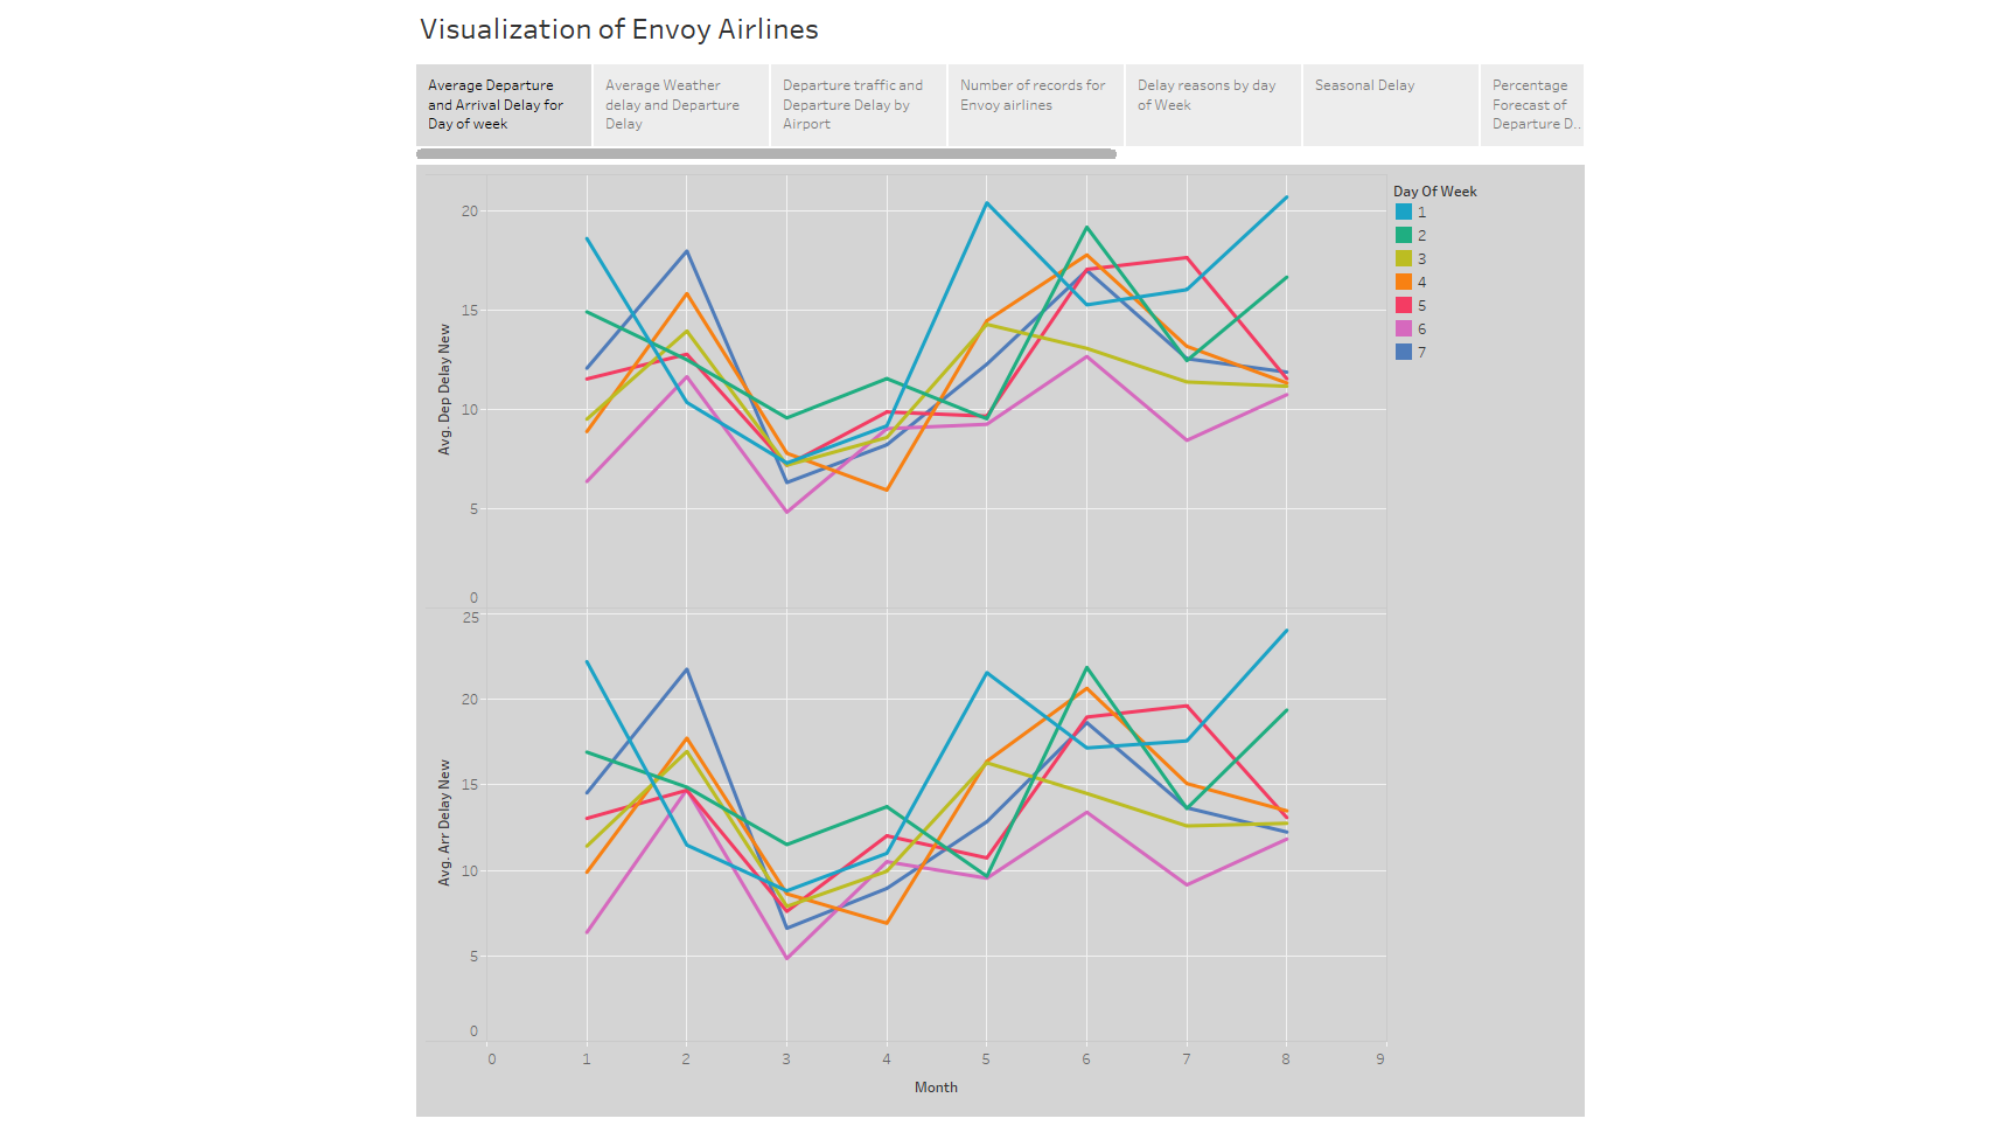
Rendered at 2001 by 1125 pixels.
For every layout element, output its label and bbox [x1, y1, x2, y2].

picture [407, 0, 1593, 1125]
